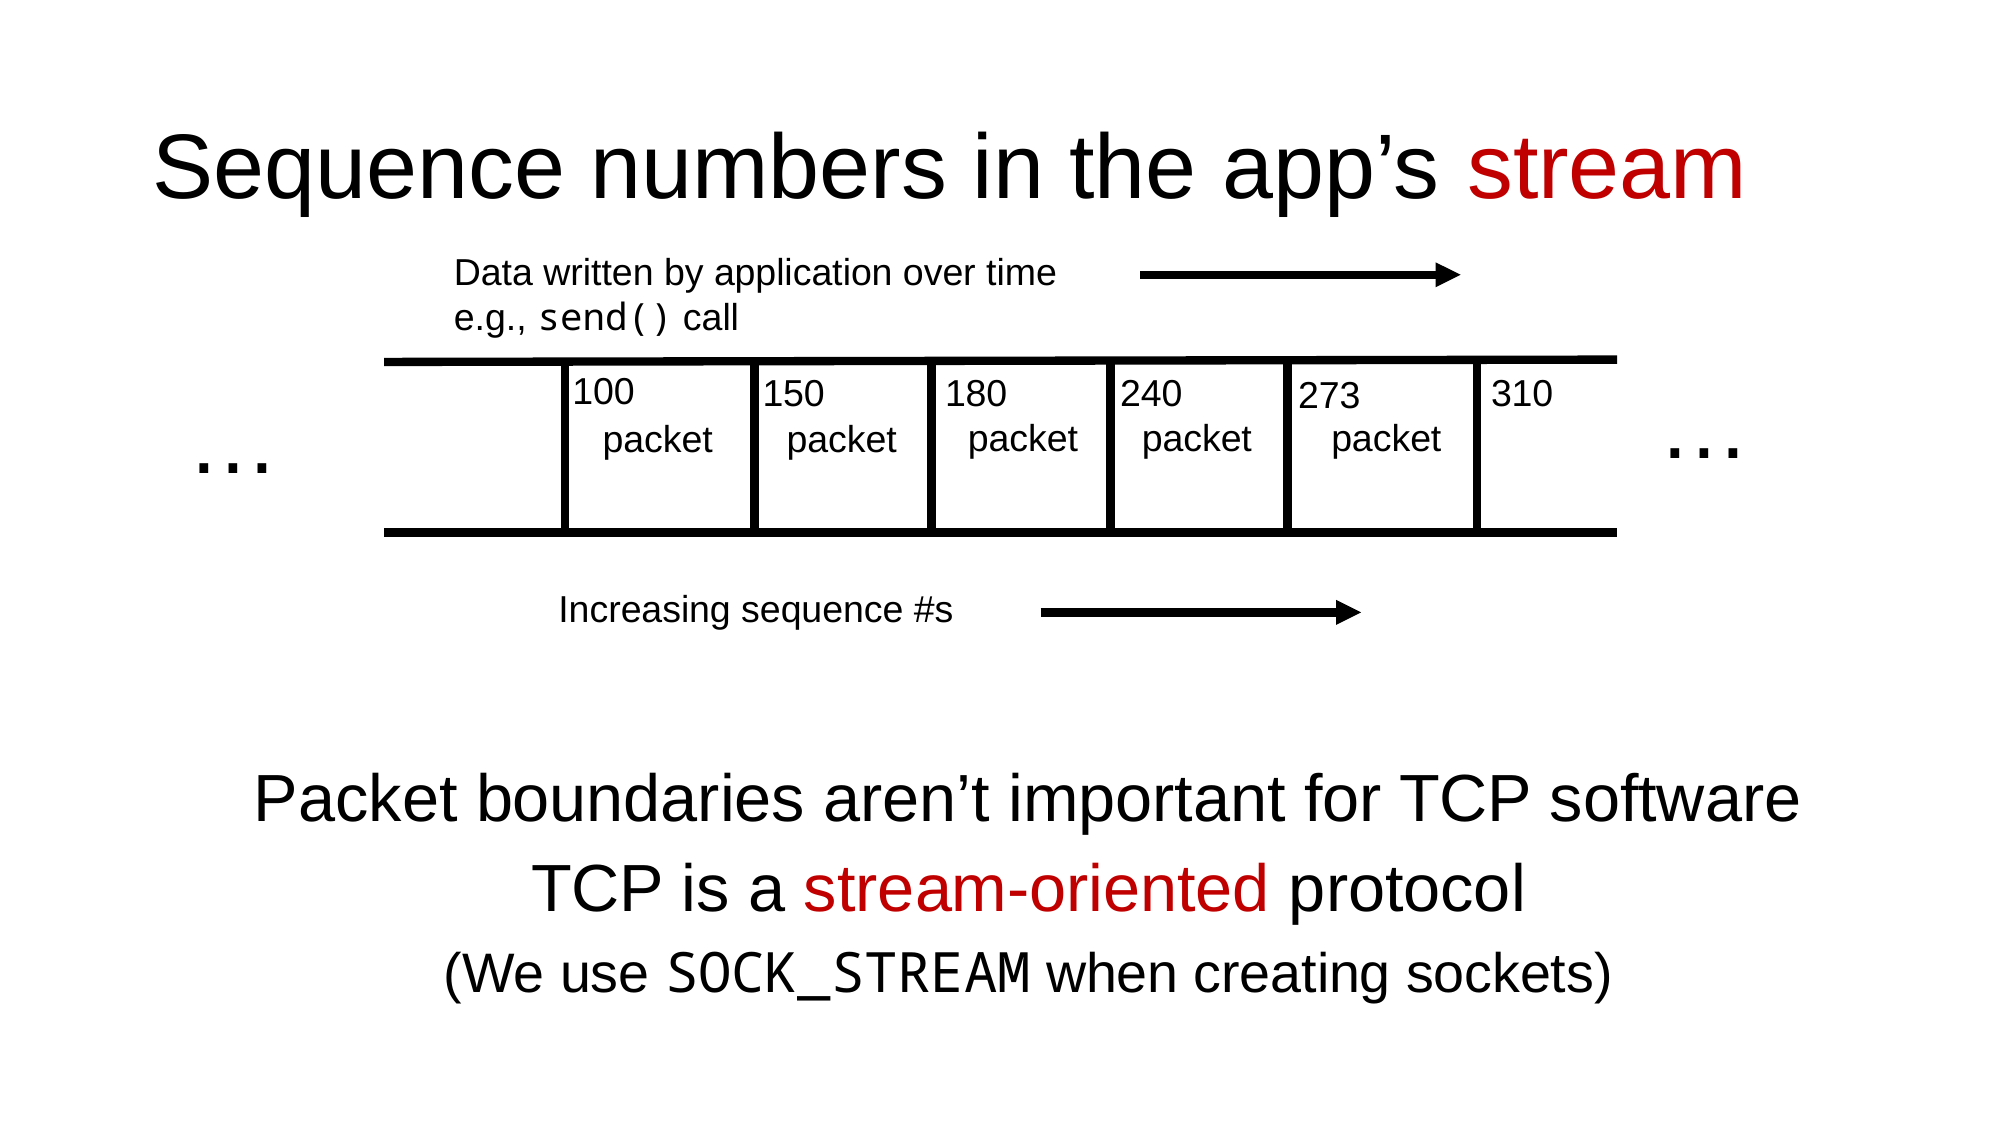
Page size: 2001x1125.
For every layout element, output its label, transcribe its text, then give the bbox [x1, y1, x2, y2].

list Packet boundaries aren’t important for TCP software TCP is a stream-oriented protocol (We use SOCK_STREAM when creating sockets) [137, 756, 1920, 1014]
title Sequence numbers in the app’s stream [137, 59, 1863, 278]
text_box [557, 360, 1584, 425]
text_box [543, 577, 1362, 638]
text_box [172, 359, 1827, 533]
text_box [439, 240, 1461, 393]
